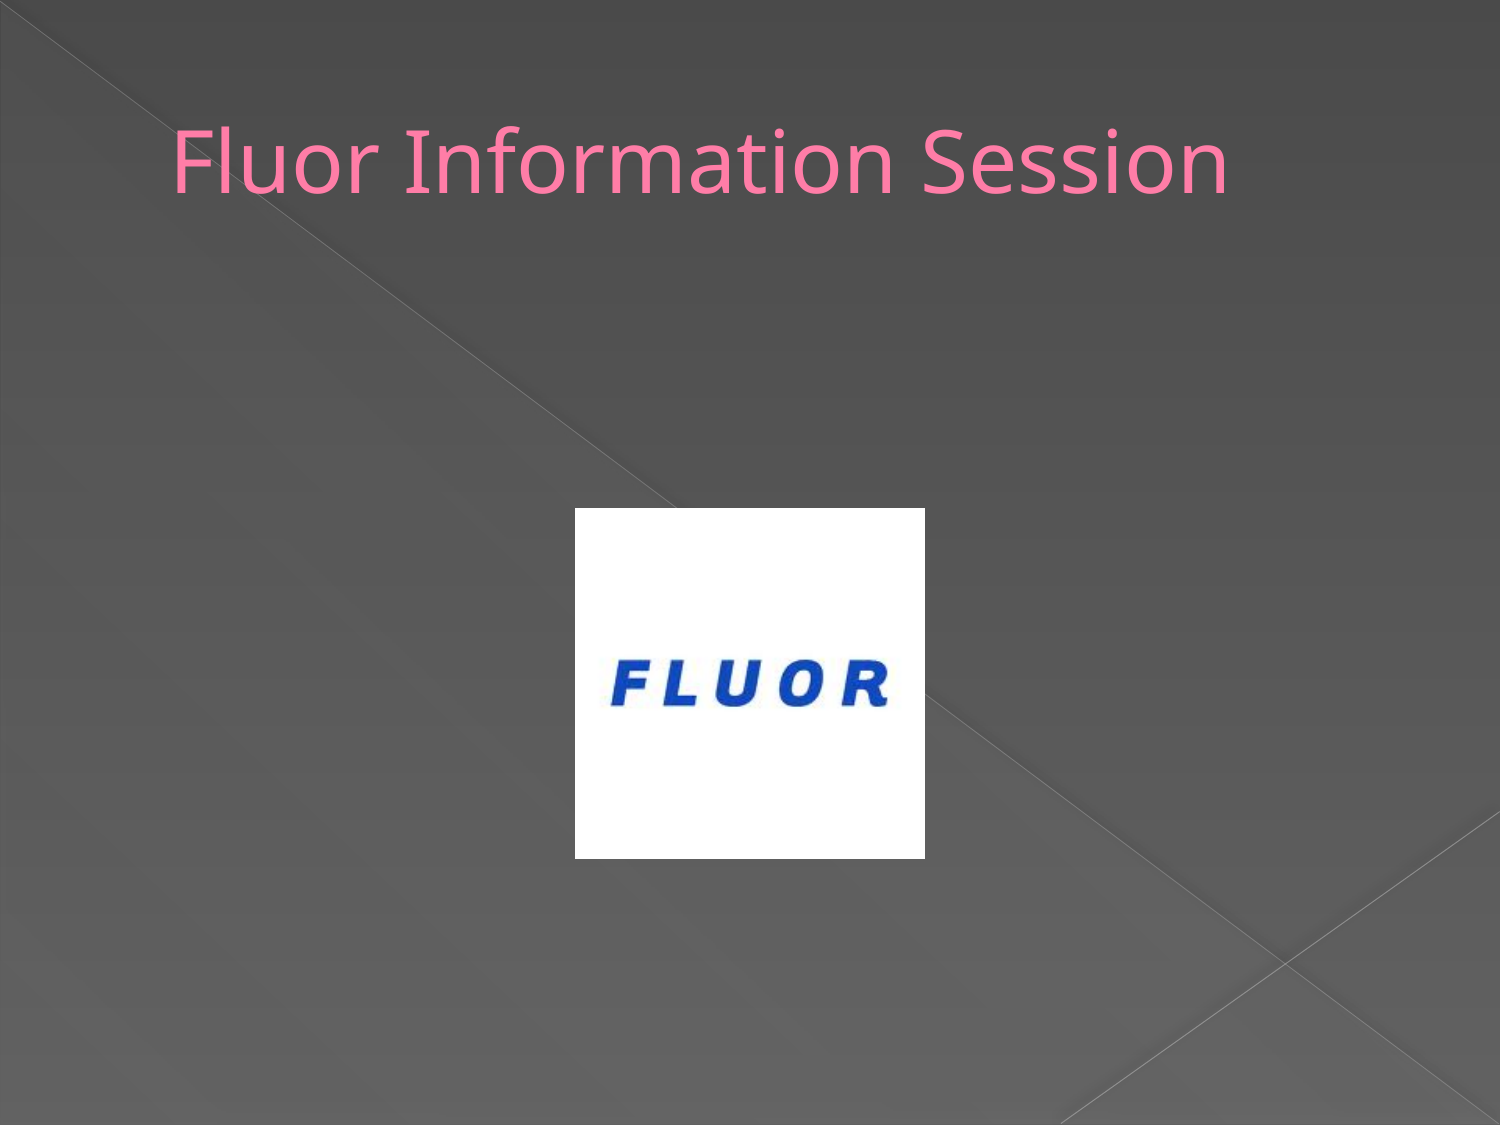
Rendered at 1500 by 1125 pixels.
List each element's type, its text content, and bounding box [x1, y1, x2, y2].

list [574, 508, 926, 860]
title Fluor Information Session [75, 43, 1425, 274]
